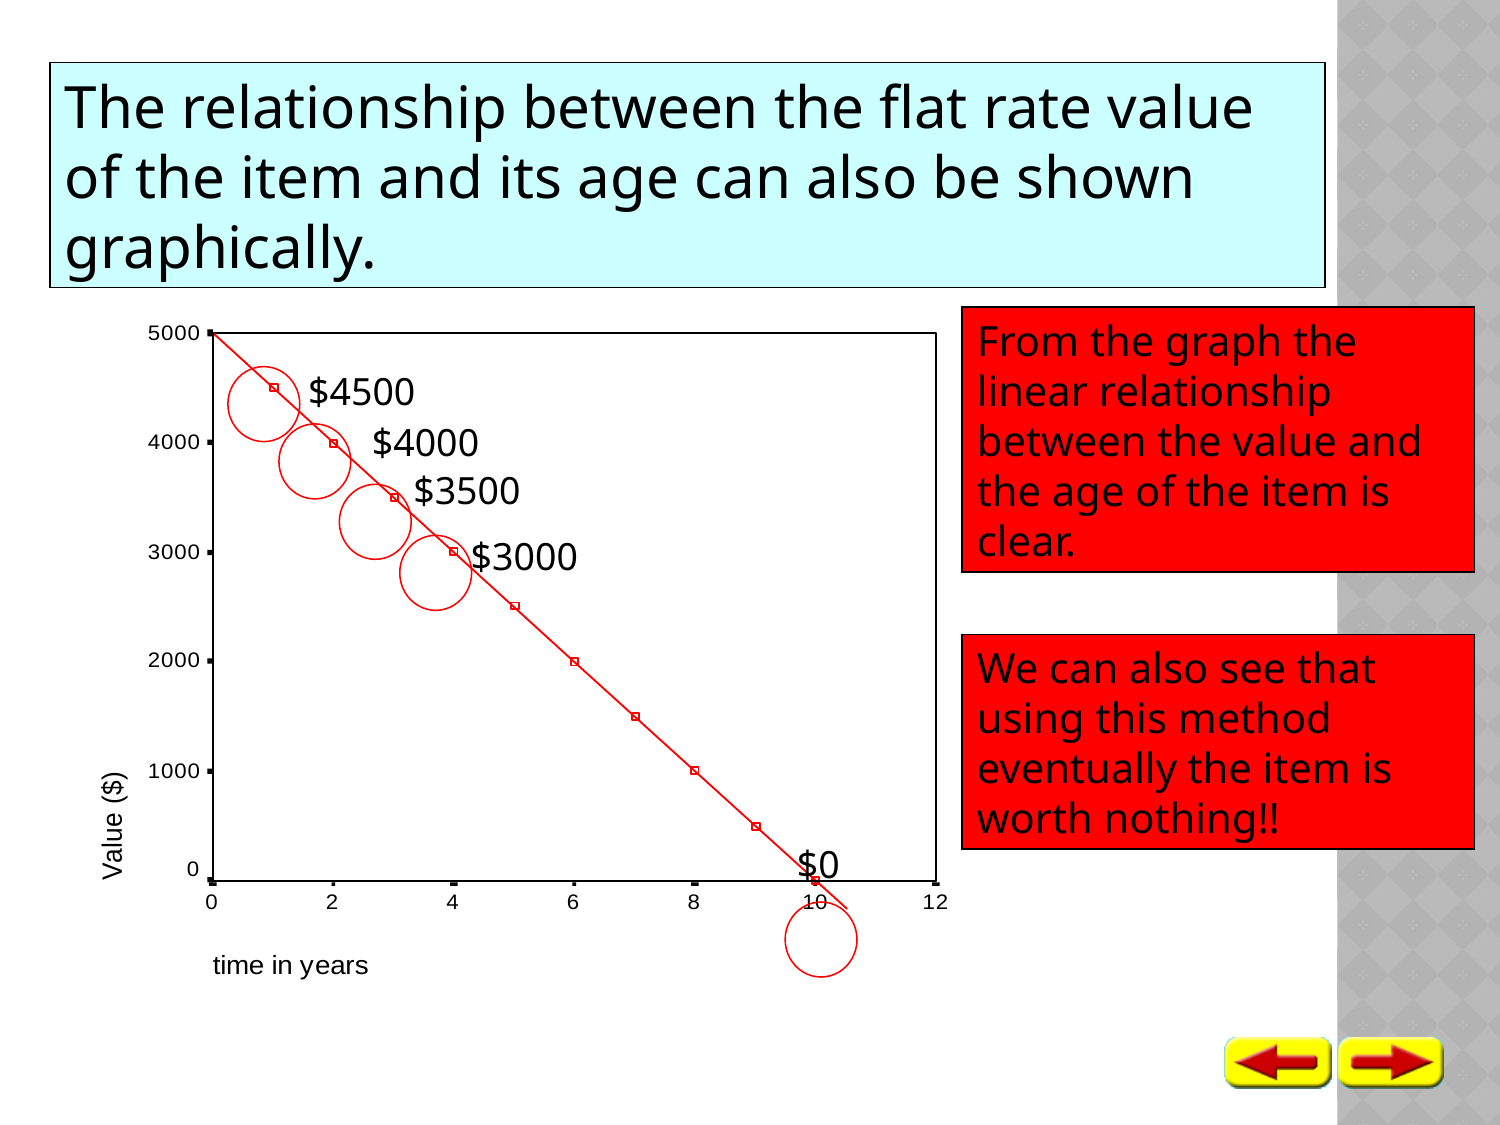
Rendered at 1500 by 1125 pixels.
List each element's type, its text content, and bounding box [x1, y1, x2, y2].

picture [1336, 1036, 1445, 1089]
text_box The relationship between the flat rate value of the item and its age can also be shown graphically. [49, 62, 1325, 288]
text_box From the graph the linear relationship between the value and the age of the item is clear. [981, 307, 1475, 573]
text_box We can also see that using this method eventually the item is worth nothing!! [981, 634, 1475, 850]
picture [1224, 1036, 1332, 1089]
picture [49, 297, 976, 999]
